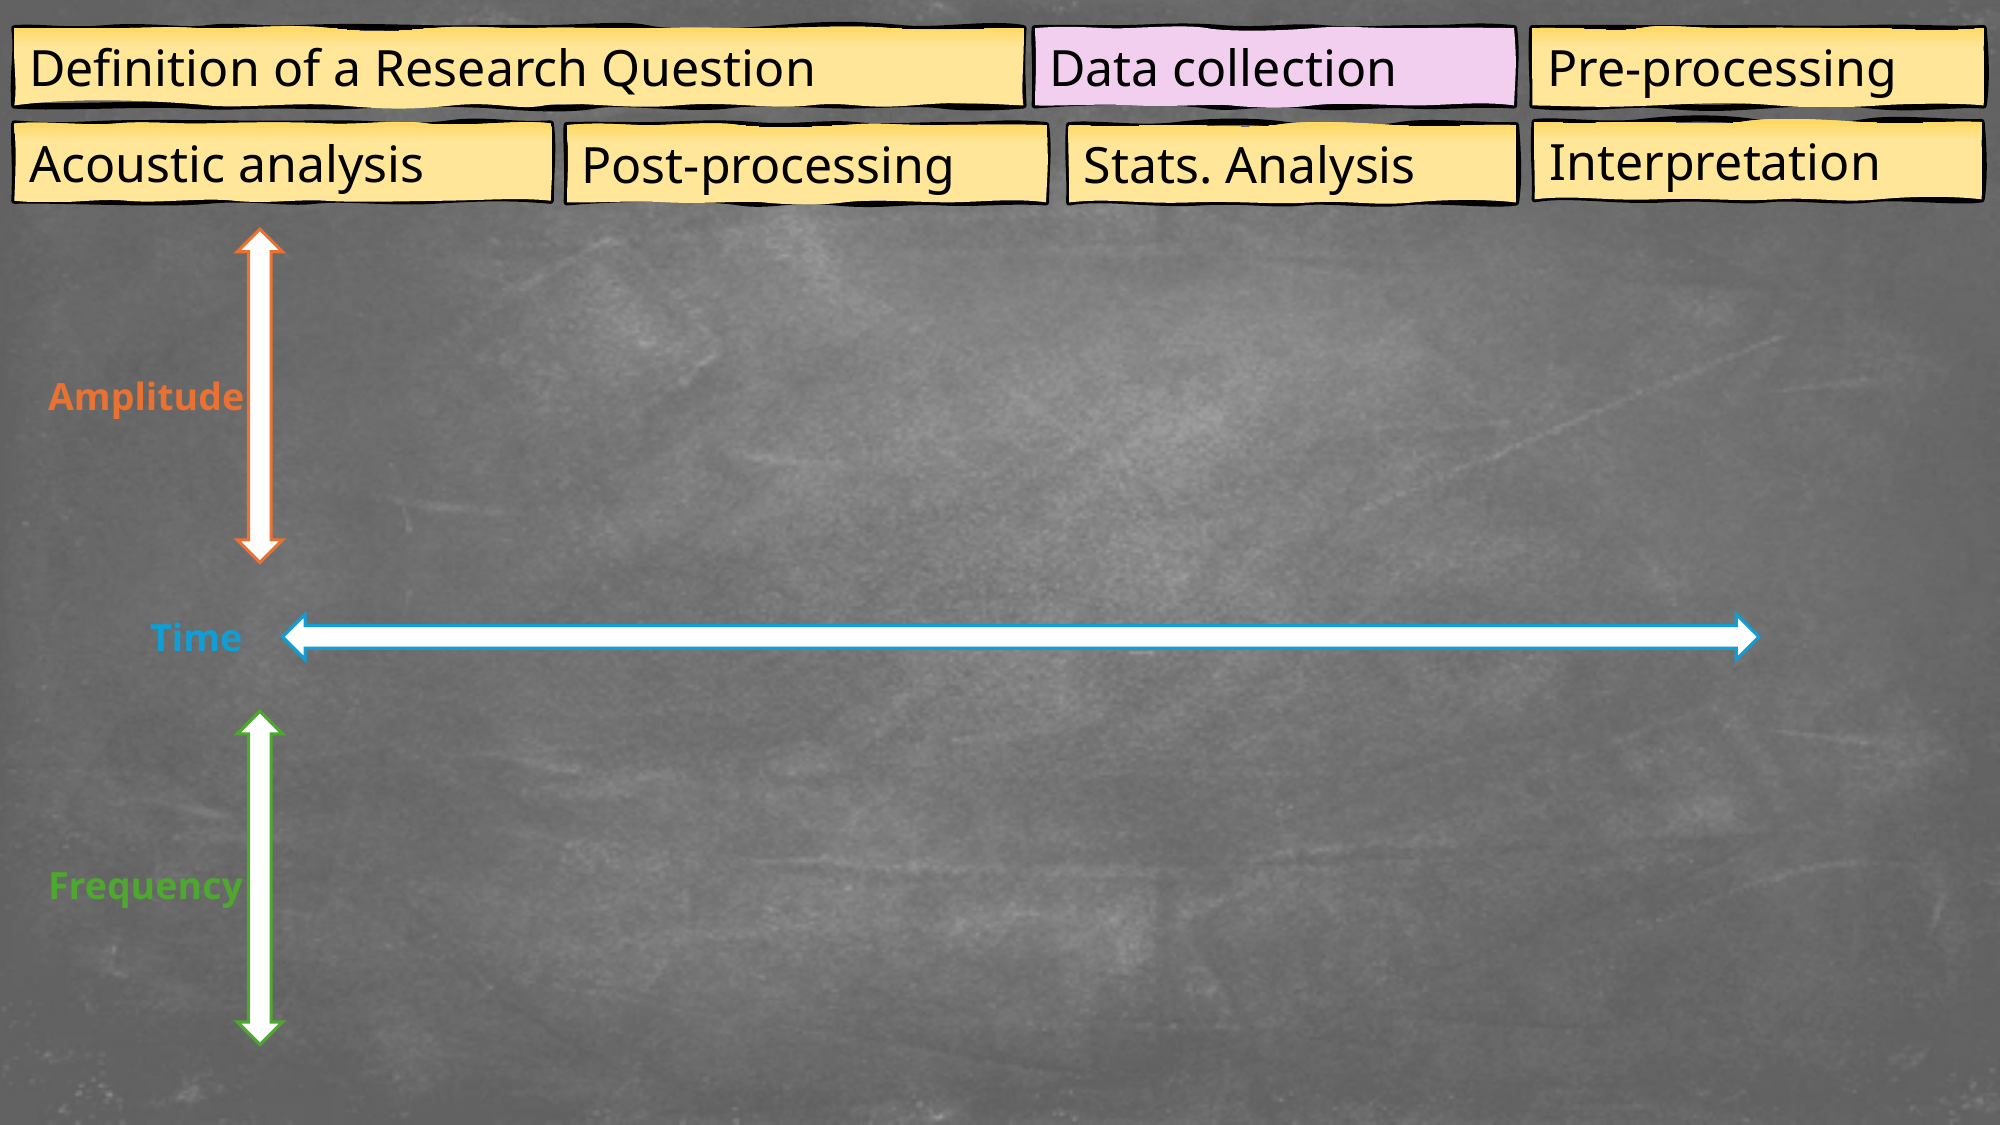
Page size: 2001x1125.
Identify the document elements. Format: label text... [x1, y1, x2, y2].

text_box Time [135, 606, 385, 667]
text_box Post-processing [566, 123, 1048, 205]
text_box Frequency [33, 854, 283, 915]
text_box [233, 226, 287, 365]
text_box [233, 915, 287, 1047]
text_box Pre-processing [1531, 26, 1986, 108]
text_box [385, 610, 1762, 664]
text_box Interpretation [1534, 118, 1984, 201]
text_box Amplitude [33, 365, 283, 426]
text_box Stats. Analysis [1068, 121, 1519, 204]
text_box Data collection [1034, 26, 1516, 108]
text_box [233, 709, 287, 854]
text_box [233, 426, 287, 565]
text_box Definition of a Research Question [13, 24, 1024, 109]
text_box Acoustic analysis [14, 121, 553, 203]
